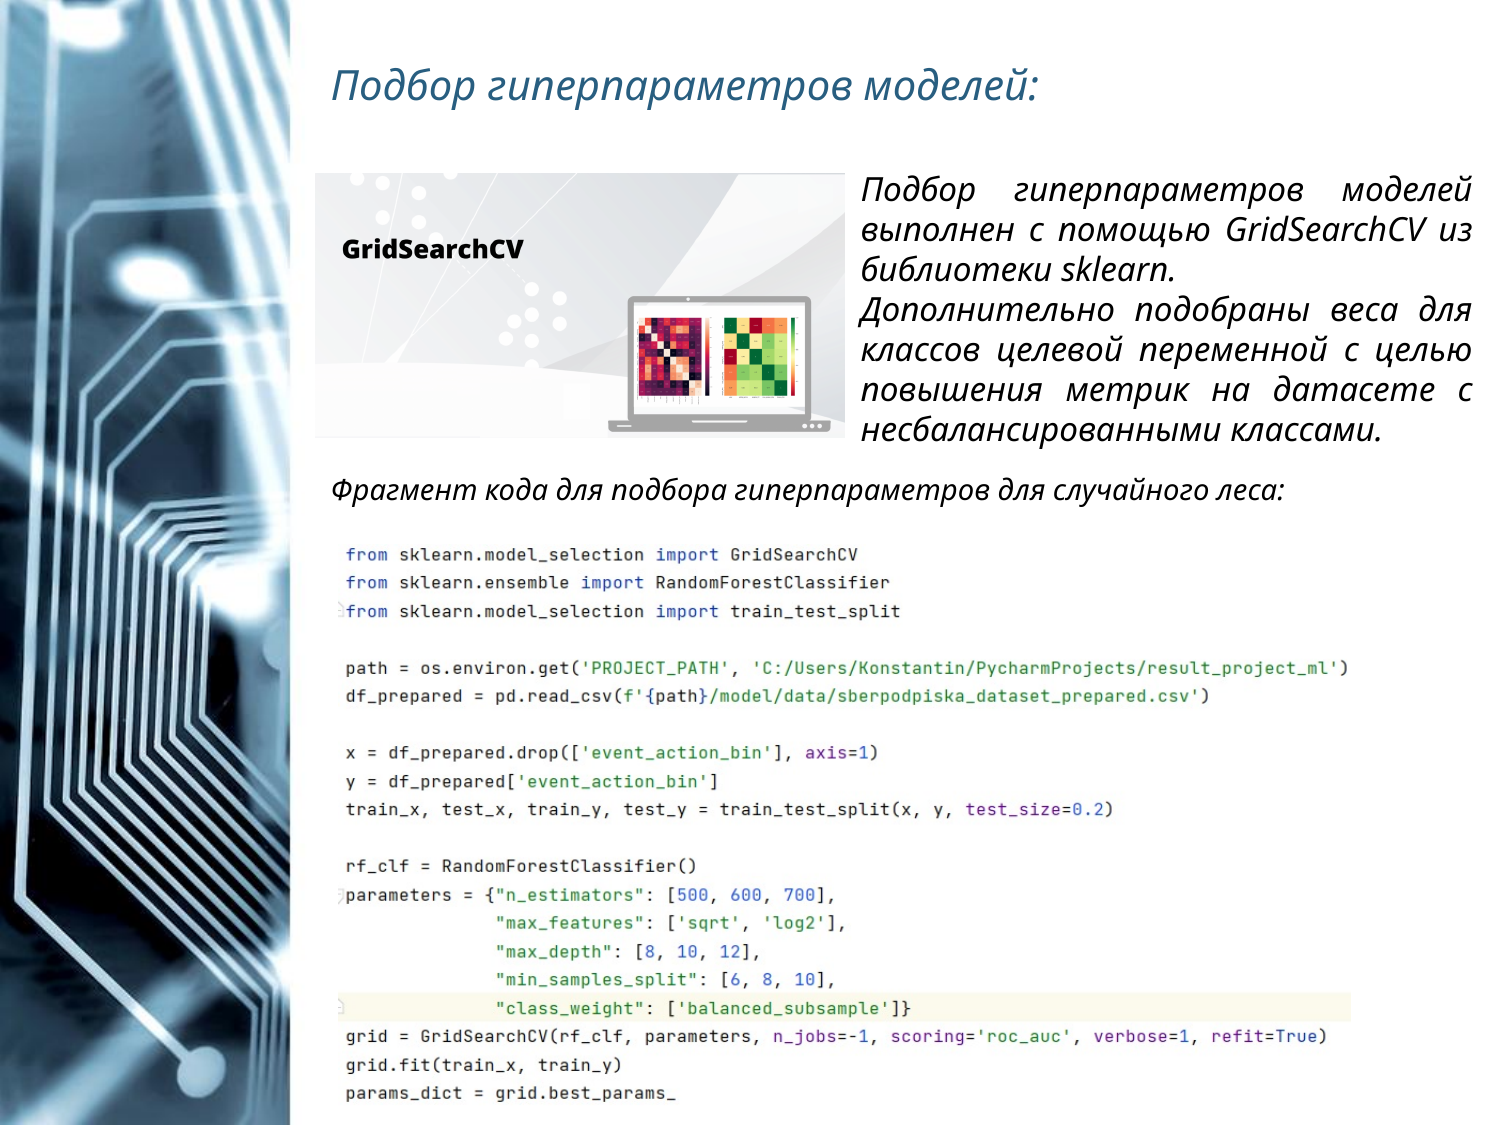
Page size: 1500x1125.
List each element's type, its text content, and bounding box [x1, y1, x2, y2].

text_box Подбор гиперпараметров моделей выполнен с помощью GridSearchCV из библиотеки sklearn. Дополнительно подобраны веса для классов целевой переменной с целью повышения метрик на датасете с несбалансированными классами. [845, 153, 1489, 455]
picture [0, 0, 1500, 1125]
text_box Фрагмент кода для подбора гиперпараметров для случайного леса: [315, 455, 1489, 521]
text_box Подбор гиперпараметров моделей: [315, 43, 1452, 124]
